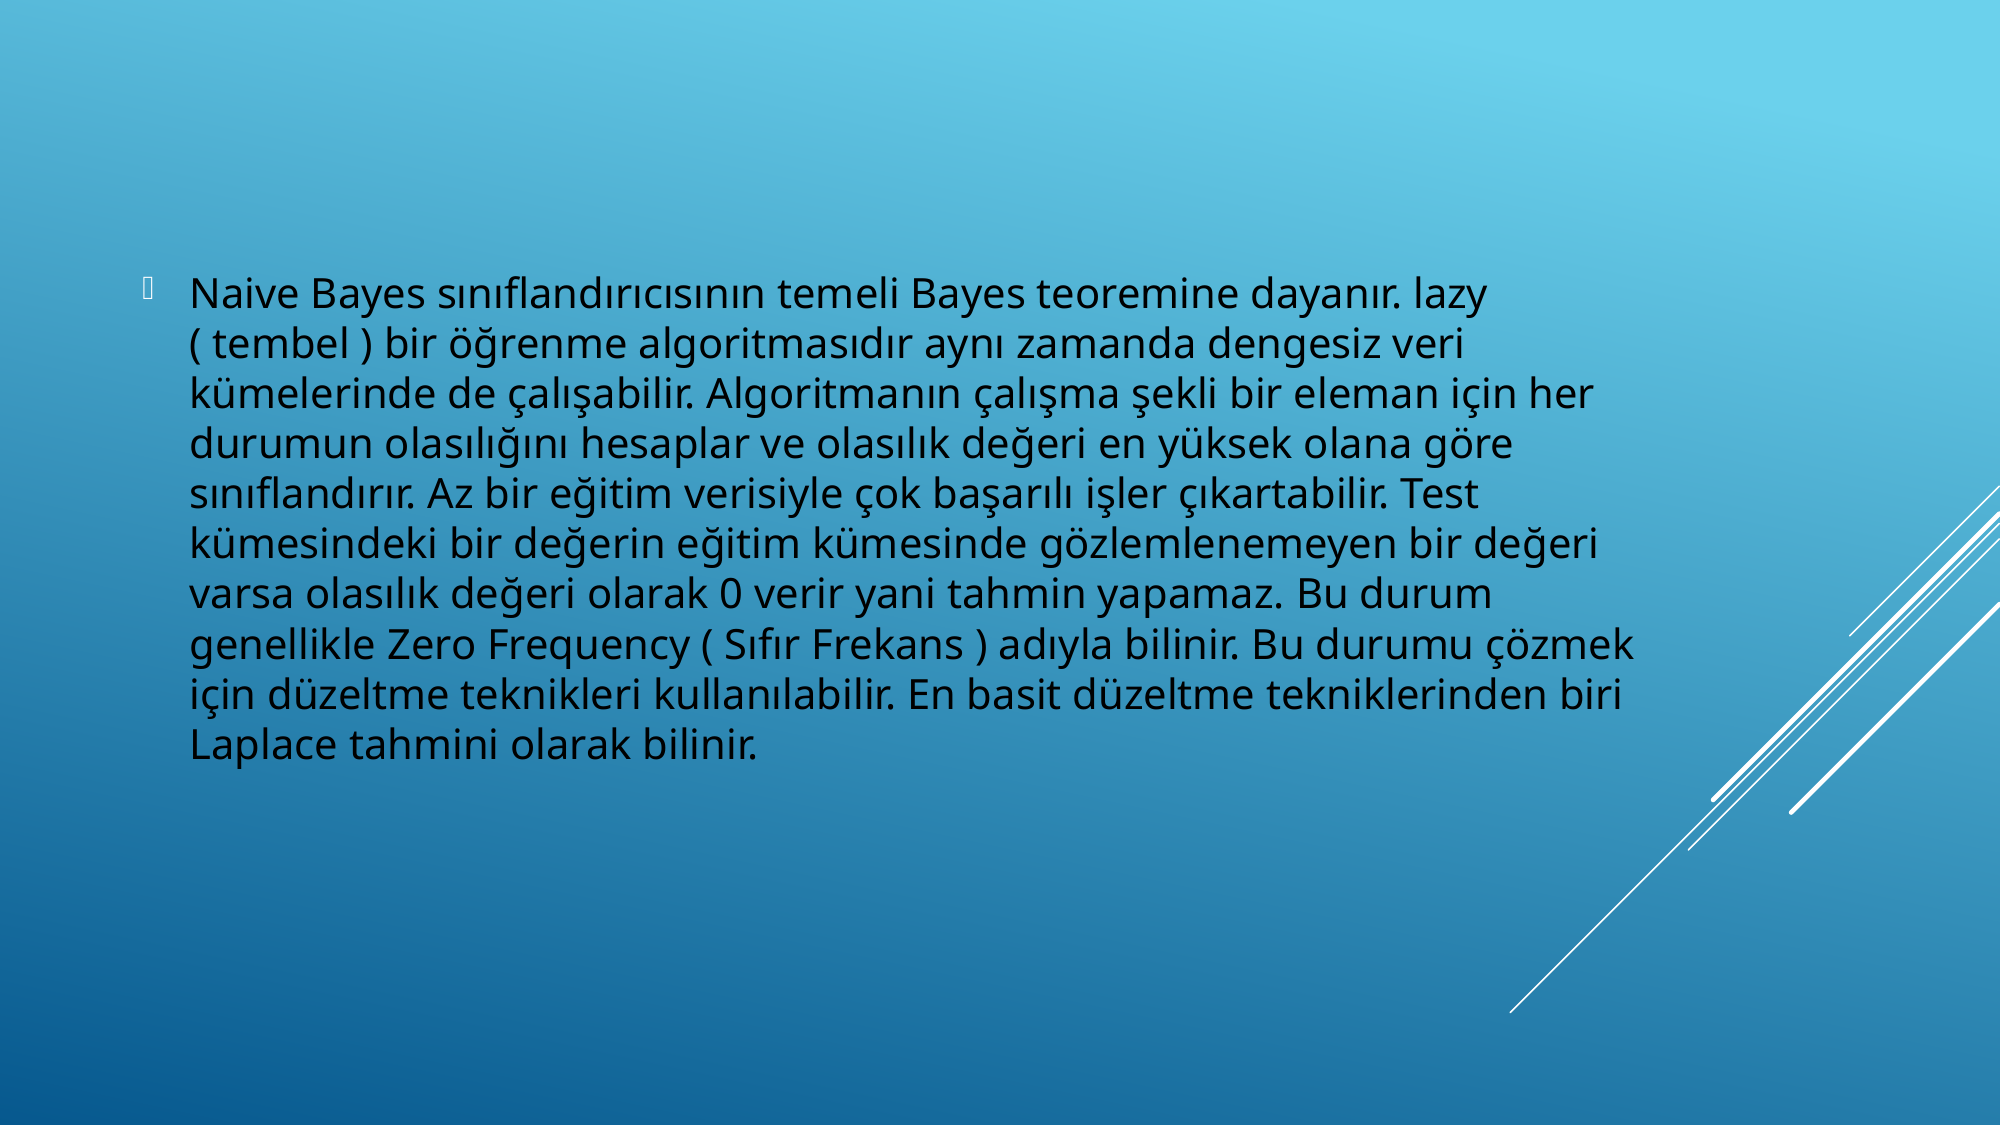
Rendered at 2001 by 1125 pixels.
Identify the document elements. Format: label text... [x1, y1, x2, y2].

list Naive Bayes sınıflandırıcısının temeli Bayes teoremine dayanır. lazy ( tembel ) bir öğrenme algoritmasıdır aynı zamanda dengesiz veri kümelerinde de çalışabilir. Algoritmanın çalışma şekli bir eleman için her durumun olasılığını hesaplar ve olasılık değeri en yüksek olana göre sınıflandırır. Az bir eğitim verisiyle çok başarılı işler çıkartabilir. Test kümesindeki bir değerin eğitim kümesinde gözlemlenemeyen bir değeri varsa olasılık değeri olarak 0 verir yani tahmin yapamaz. Bu durum genellikle Zero Frequency ( Sıfır Frekans ) adıyla bilinir. Bu durumu çözmek için düzeltme teknikleri kullanılabilir. En basit düzeltme tekniklerinden biri Laplace tahmini olarak bilinir. [127, 177, 1699, 1024]
